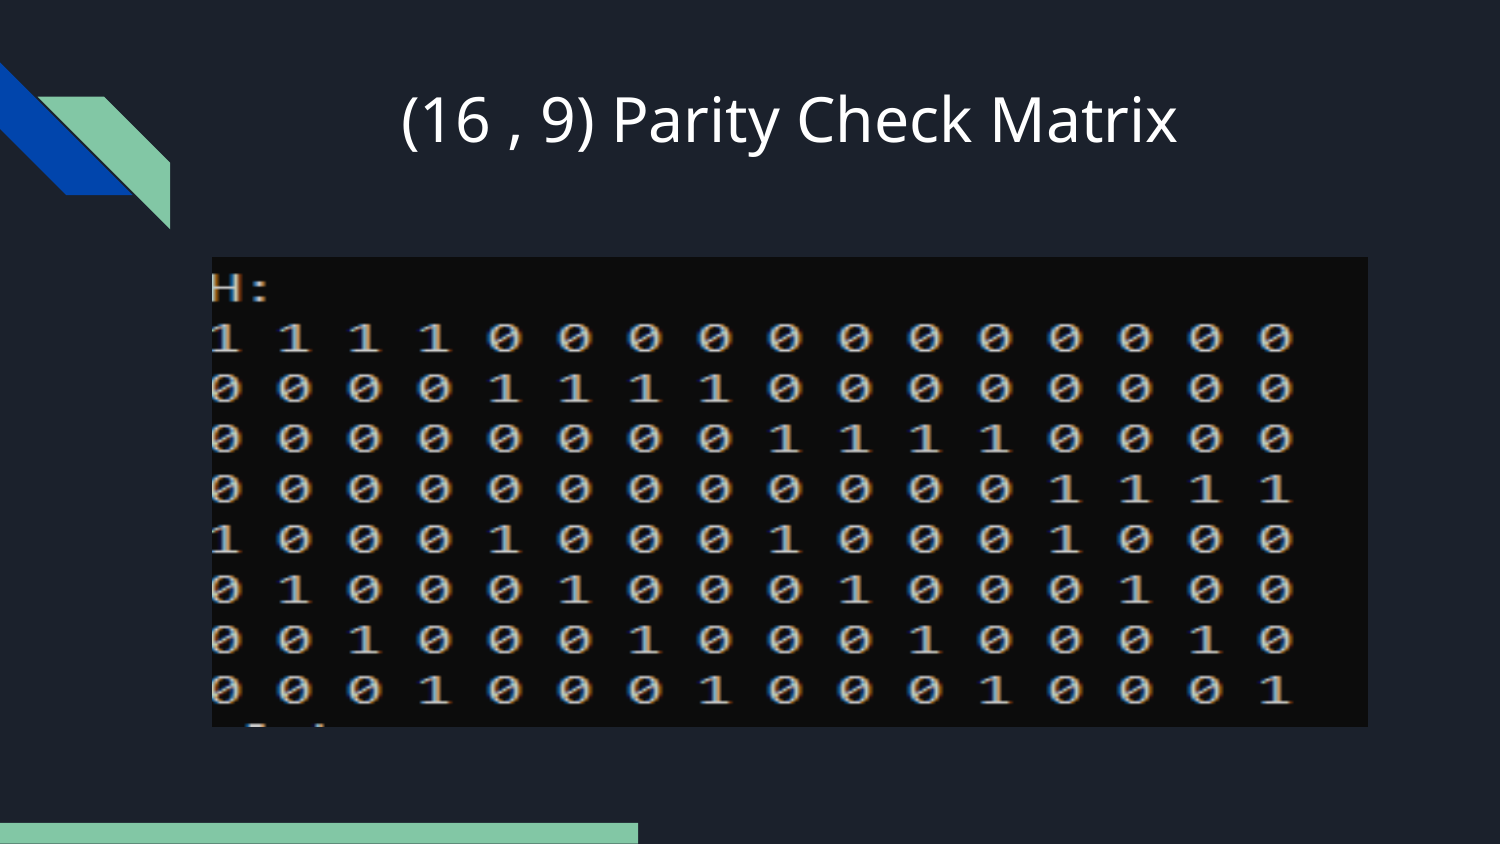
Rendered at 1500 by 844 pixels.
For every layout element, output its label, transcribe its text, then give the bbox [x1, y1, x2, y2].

picture [212, 256, 1368, 728]
title (16 , 9) Parity Check Matrix [212, 64, 1368, 215]
text_box [0, 822, 639, 844]
